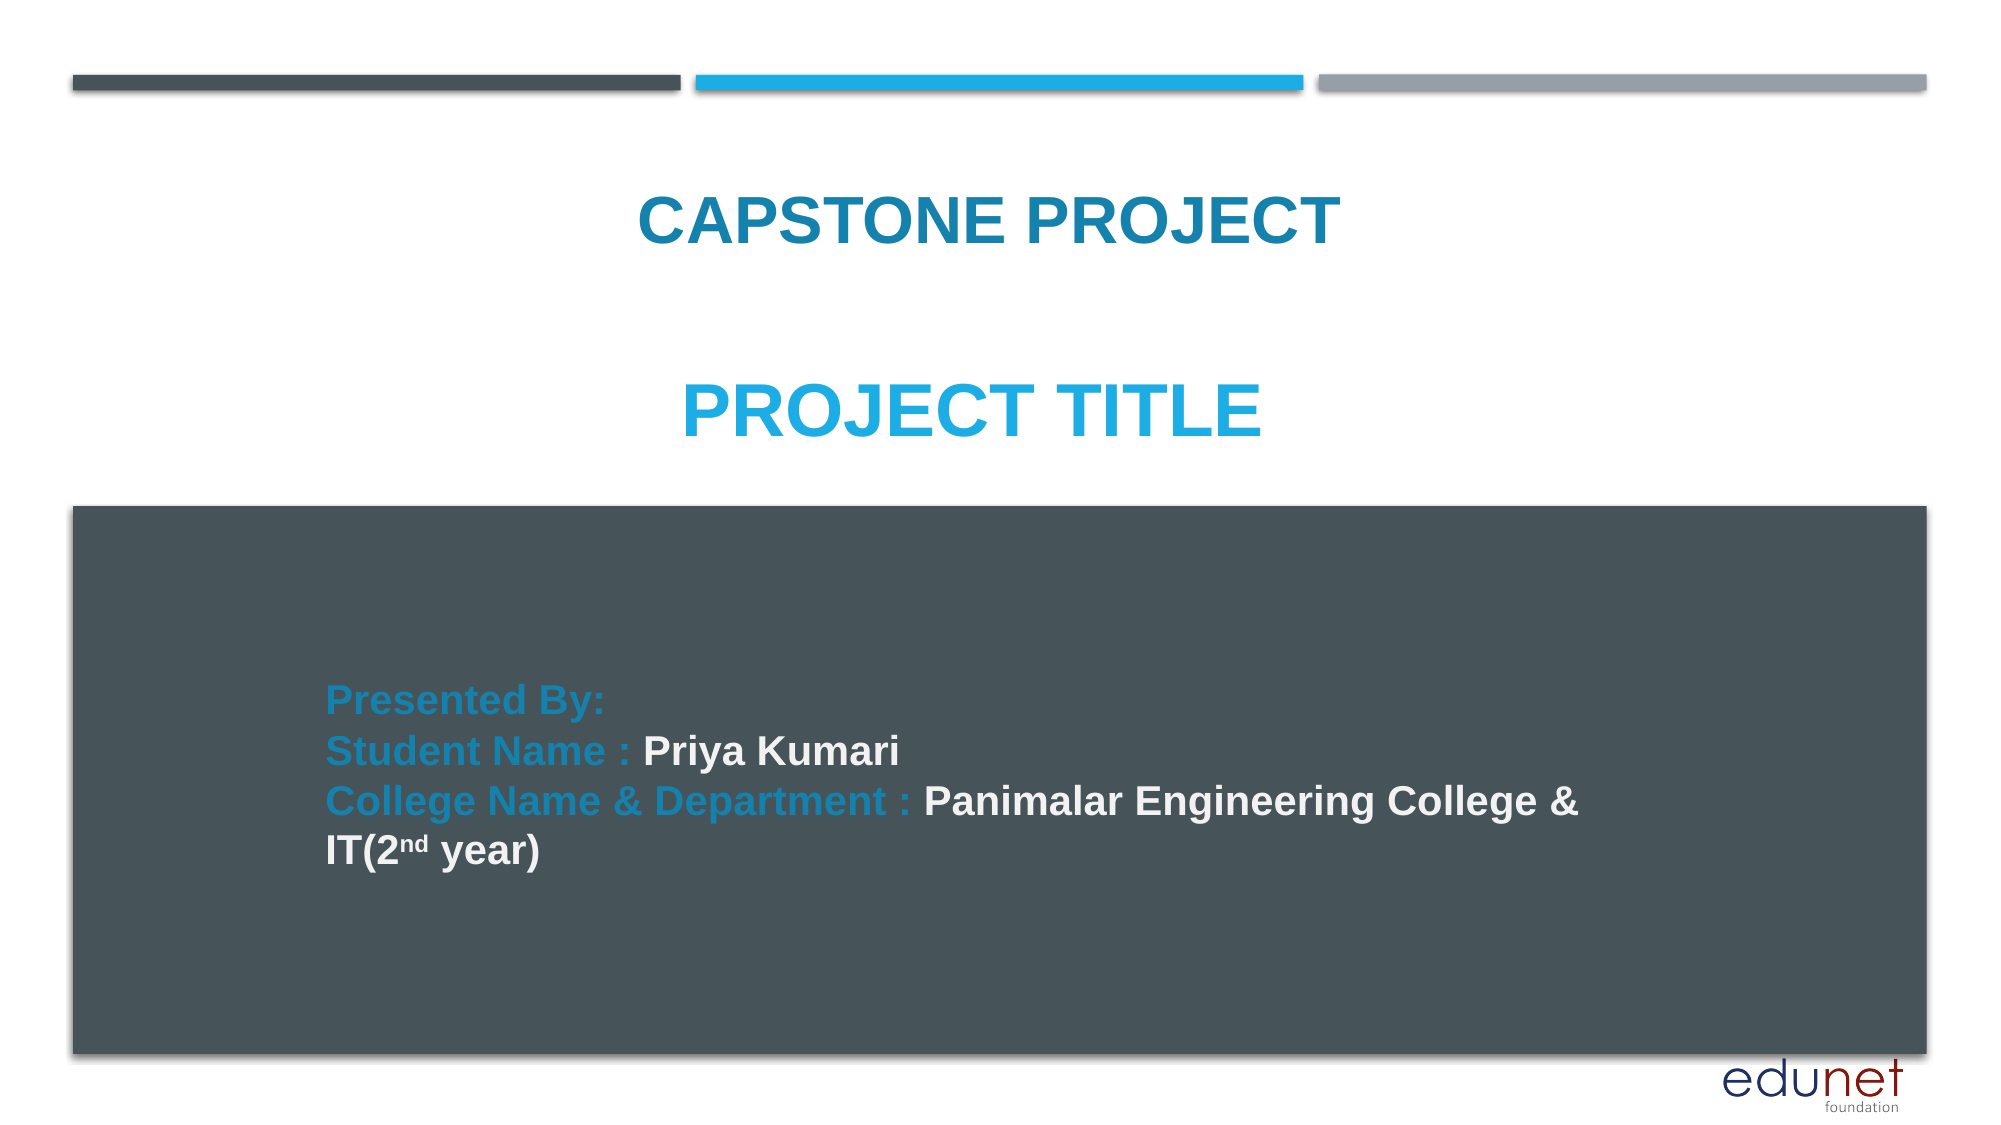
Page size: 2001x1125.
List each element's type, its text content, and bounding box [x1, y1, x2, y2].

title PROJECT TITLE [222, 298, 1723, 460]
picture [1719, 1056, 1905, 1116]
text_box Presented By: Student Name : Priya Kumari College Name & Department : Panimalar Engineering College & IT(2nd year) [310, 665, 1690, 881]
text_box CAPSTONE PROJECT [0, 169, 2000, 265]
